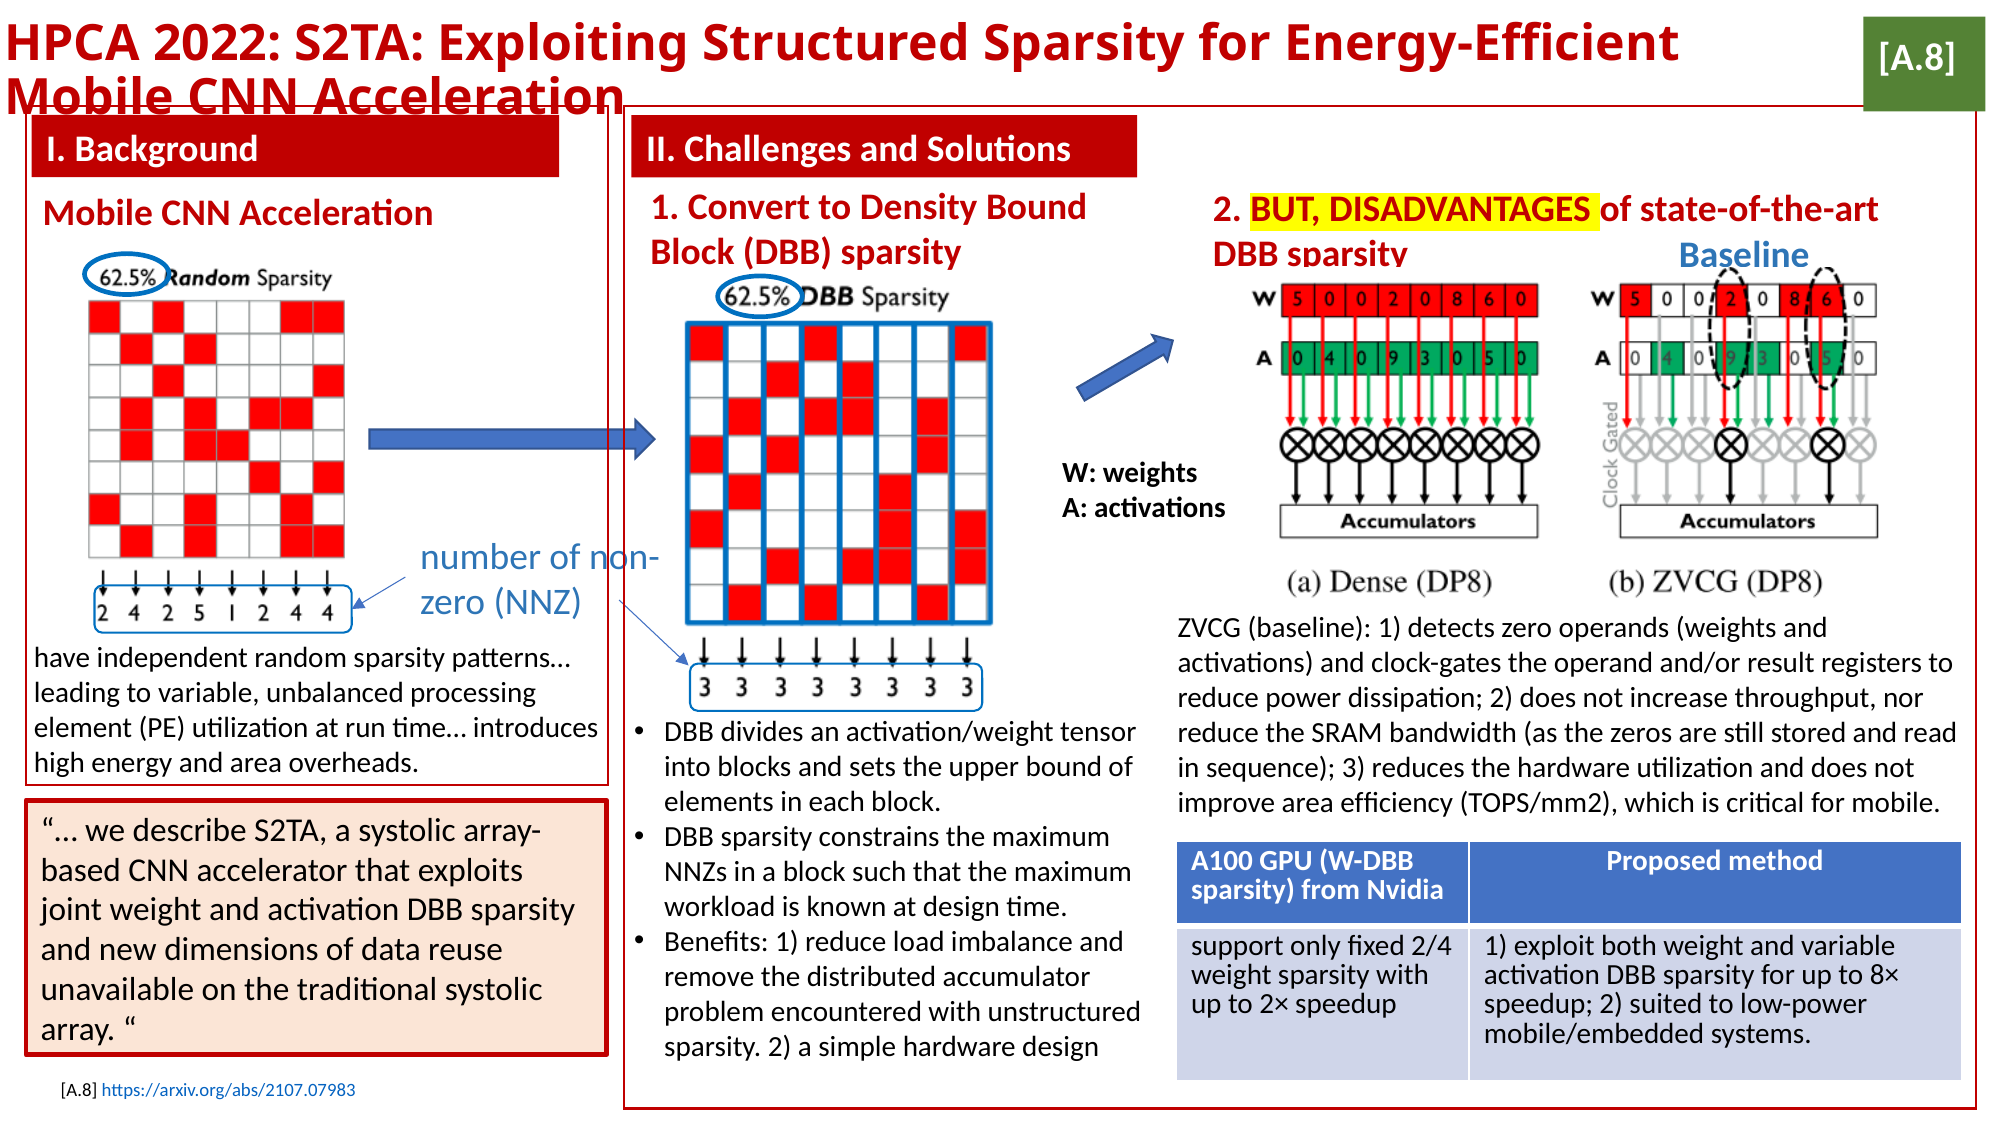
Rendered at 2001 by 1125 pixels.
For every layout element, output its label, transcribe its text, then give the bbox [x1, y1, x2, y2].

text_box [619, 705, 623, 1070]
picture [1244, 267, 1885, 599]
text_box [77, 253, 355, 633]
title HPCA 2022: S2TA: Exploiting Structured Sparsity for Energy-Efﬁcient Mobile CNN Acceleration [0, 0, 1870, 144]
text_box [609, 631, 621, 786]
text_box W: weights A: activations [1047, 445, 1244, 531]
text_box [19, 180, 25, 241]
table_header A100 GPU (W-DBB sparsity) from Nvidia [1177, 842, 1468, 923]
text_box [351, 577, 406, 610]
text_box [618, 599, 689, 666]
table_cell 1) exploit both weight and variable activation DBB sparsity for up to 8× speedup; 2) suited to low-power mobile/embedded systems. [1470, 929, 1961, 1080]
table_header Proposed method [1470, 842, 1961, 923]
text_box [A.8] [1863, 16, 1986, 112]
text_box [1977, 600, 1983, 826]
text_box [25, 105, 609, 786]
text_box number of non-zero (NNZ) [609, 524, 623, 630]
text_box “… we describe S2TA, a systolic array-based CNN accelerator that exploits joint weight and activation DBB sparsity and new dimensions of data reuse unavailable on the traditional systolic array. “ [25, 800, 607, 1055]
table_cell support only ﬁxed 2/4 weight sparsity with up to 2× speedup [1177, 929, 1468, 1080]
text_box [623, 105, 1977, 1110]
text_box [674, 270, 999, 711]
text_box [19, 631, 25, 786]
text_box [A.8] https://arxiv.org/abs/2107.07983 [45, 1070, 419, 1108]
text_box [609, 428, 623, 450]
